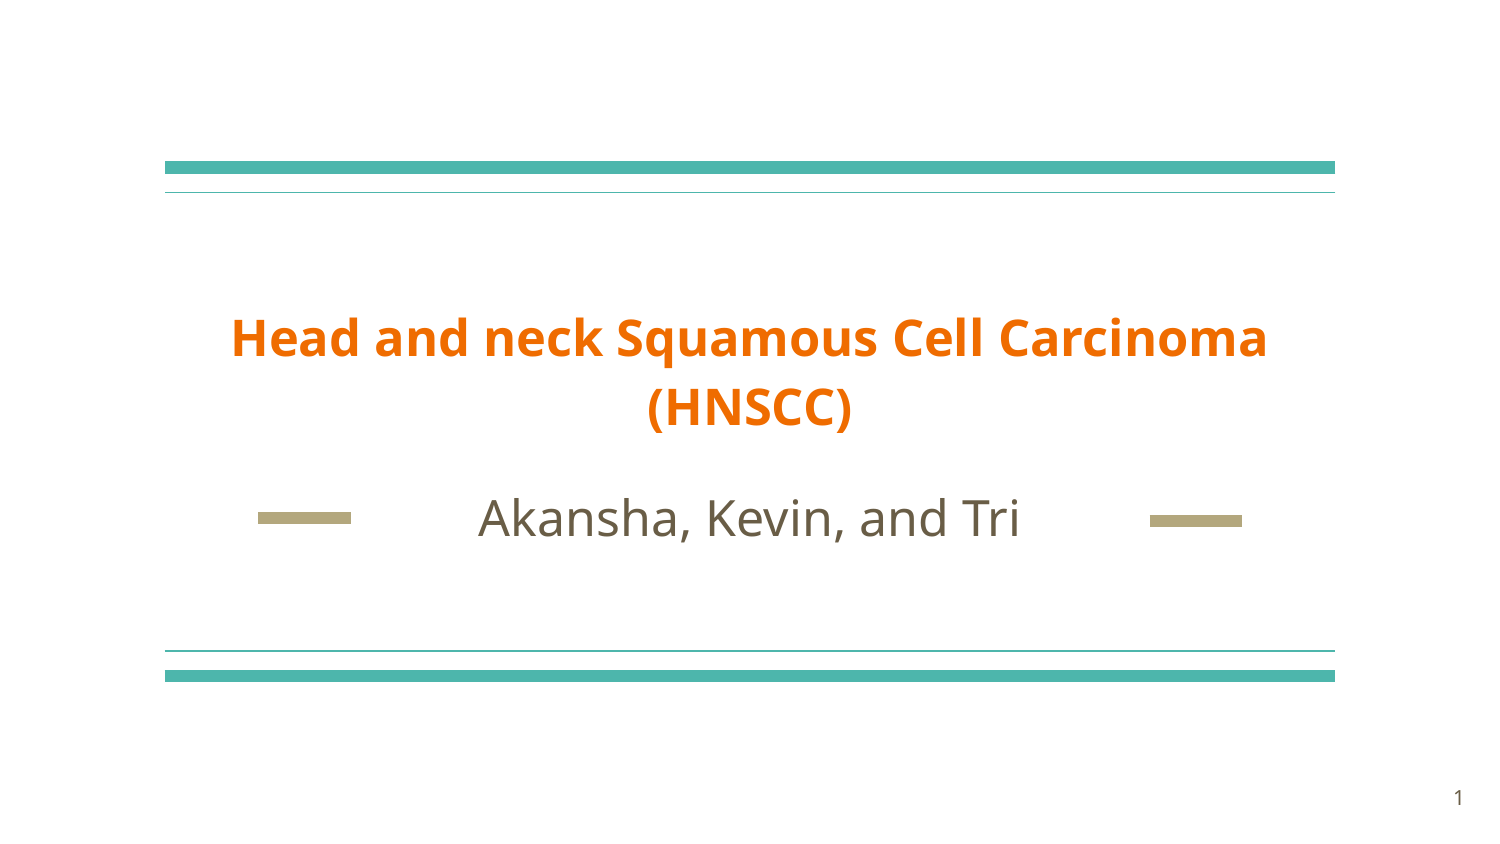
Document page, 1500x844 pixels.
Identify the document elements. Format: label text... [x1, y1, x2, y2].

subtitle Akansha, Kevin, and Tri [350, 467, 1150, 598]
title Head and neck Squamous Cell Carcinoma (HNSCC) [164, 287, 1336, 456]
slide_number ‹#› [1389, 764, 1480, 830]
